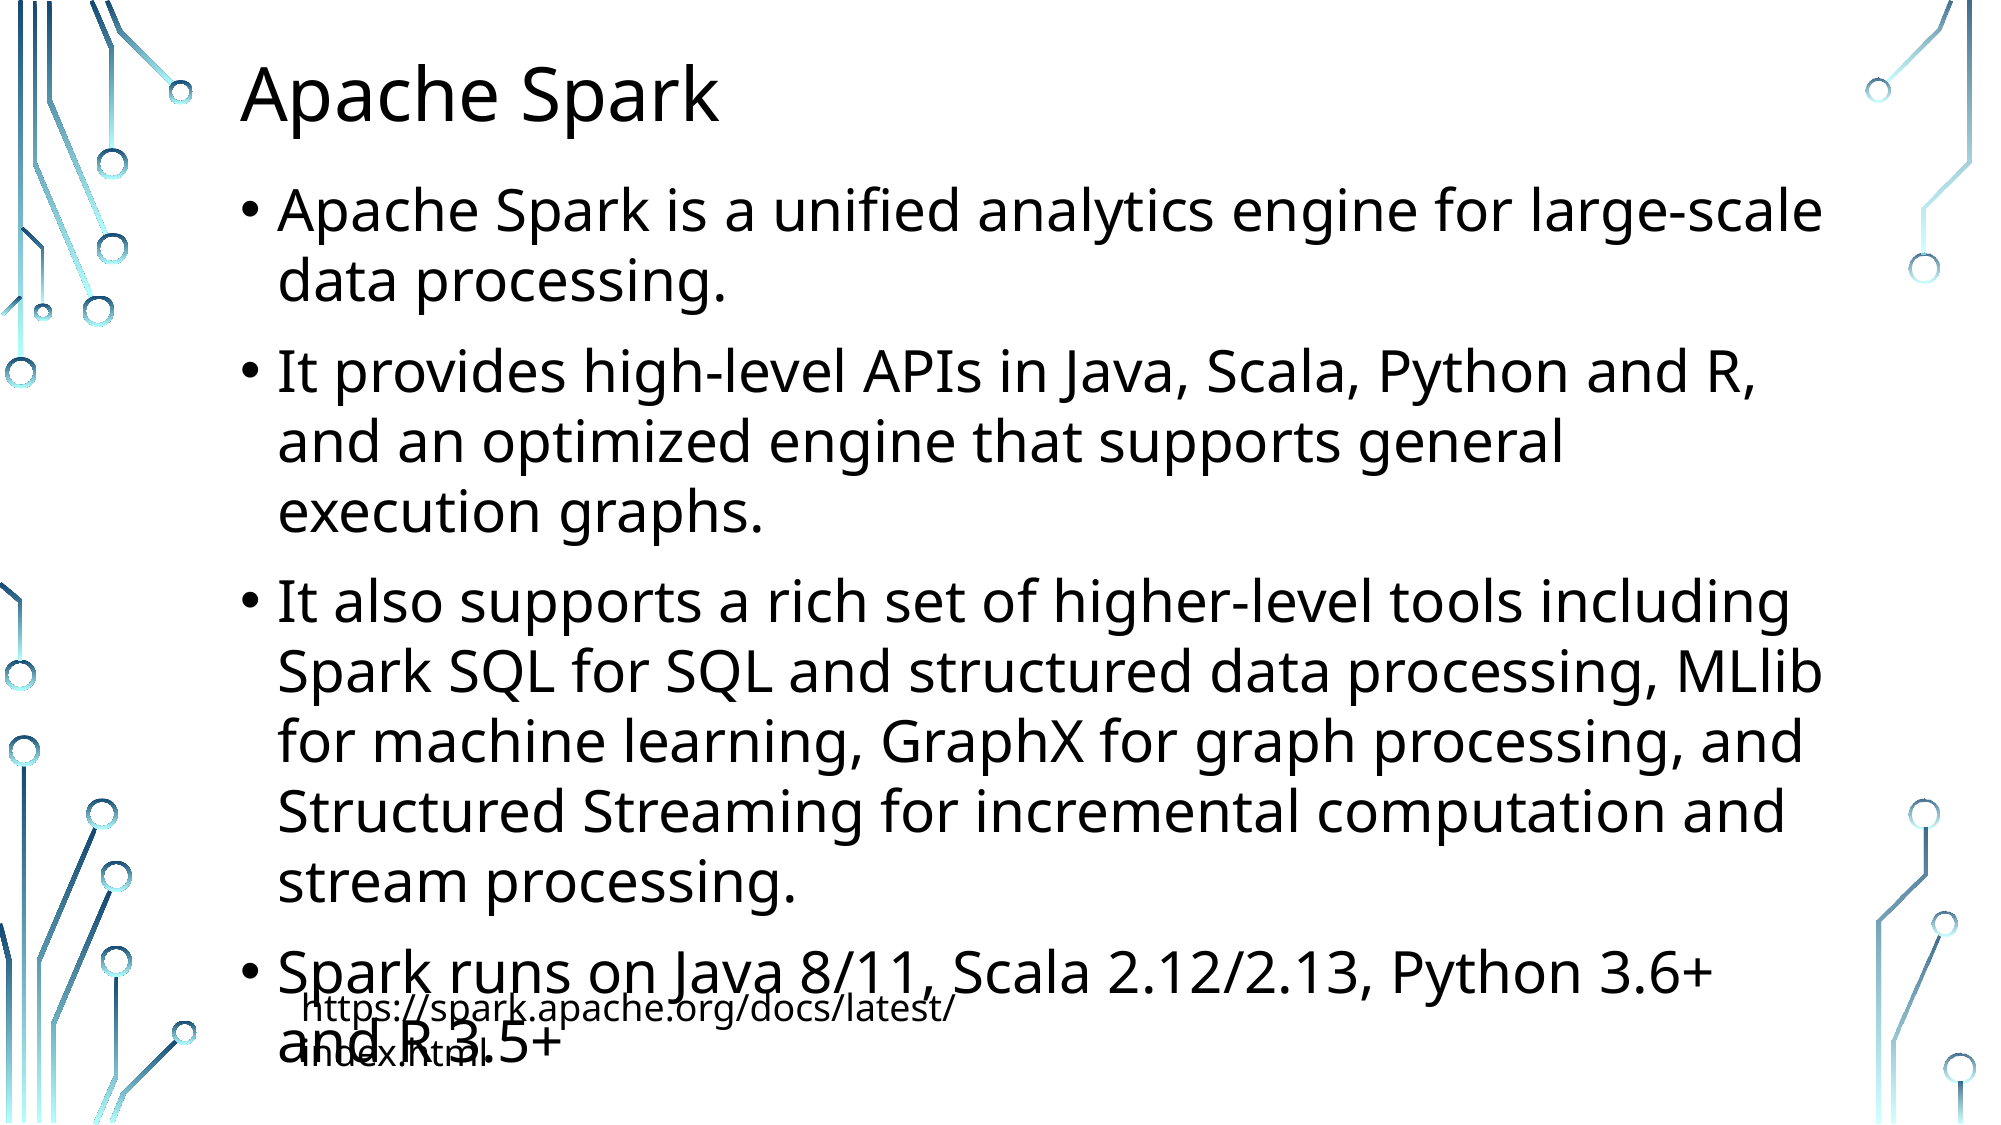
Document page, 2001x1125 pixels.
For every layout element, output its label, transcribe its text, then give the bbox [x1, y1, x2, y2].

text_box https://spark.apache.org/docs/latest/index.html [286, 976, 1089, 1082]
title Apache Spark [225, 40, 1813, 155]
list Apache Spark is a unified analytics engine for large-scale data processing. It provides high-level APIs in Java, Scala, Python and R, and an optimized engine that supports general execution graphs. It also supports a rich set of higher-level tools including Spark SQL for SQL and structured data processing, MLlib for machine learning, GraphX for graph processing, and Structured Streaming for incremental computation and stream processing. Spark runs on Java 8/11, Scala 2.12/2.13, Python 3.6+ and R 3.5+ [225, 166, 1843, 1085]
